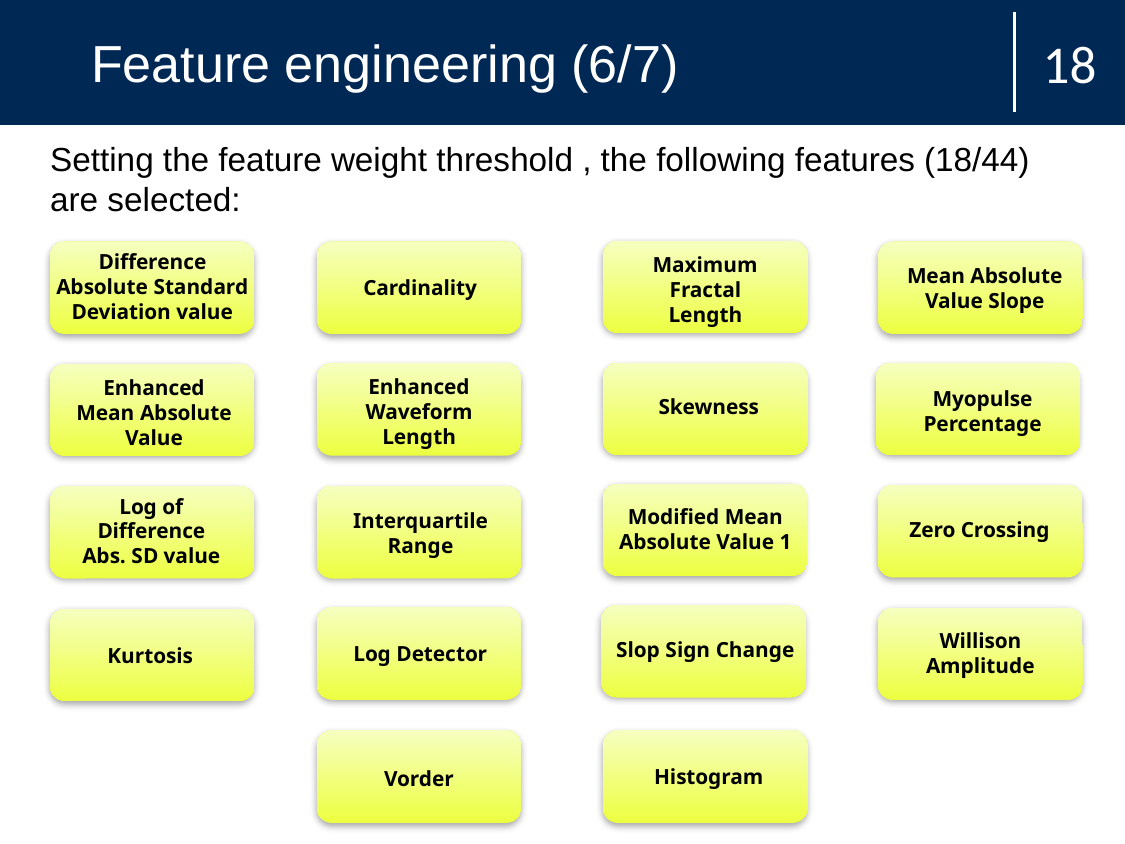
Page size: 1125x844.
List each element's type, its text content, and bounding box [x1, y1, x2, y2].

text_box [316, 730, 522, 824]
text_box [602, 730, 808, 824]
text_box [877, 484, 1083, 565]
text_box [35, 241, 270, 335]
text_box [877, 241, 1083, 335]
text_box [601, 604, 810, 698]
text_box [602, 362, 808, 456]
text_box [316, 241, 522, 335]
list Feature engineering (6/7) [62, 11, 997, 113]
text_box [49, 363, 255, 459]
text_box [602, 240, 808, 336]
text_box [875, 362, 1086, 456]
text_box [602, 483, 809, 577]
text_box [49, 608, 255, 702]
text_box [316, 362, 522, 458]
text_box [49, 485, 255, 579]
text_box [877, 607, 1083, 701]
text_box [316, 606, 522, 701]
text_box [316, 485, 522, 579]
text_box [877, 567, 1083, 578]
